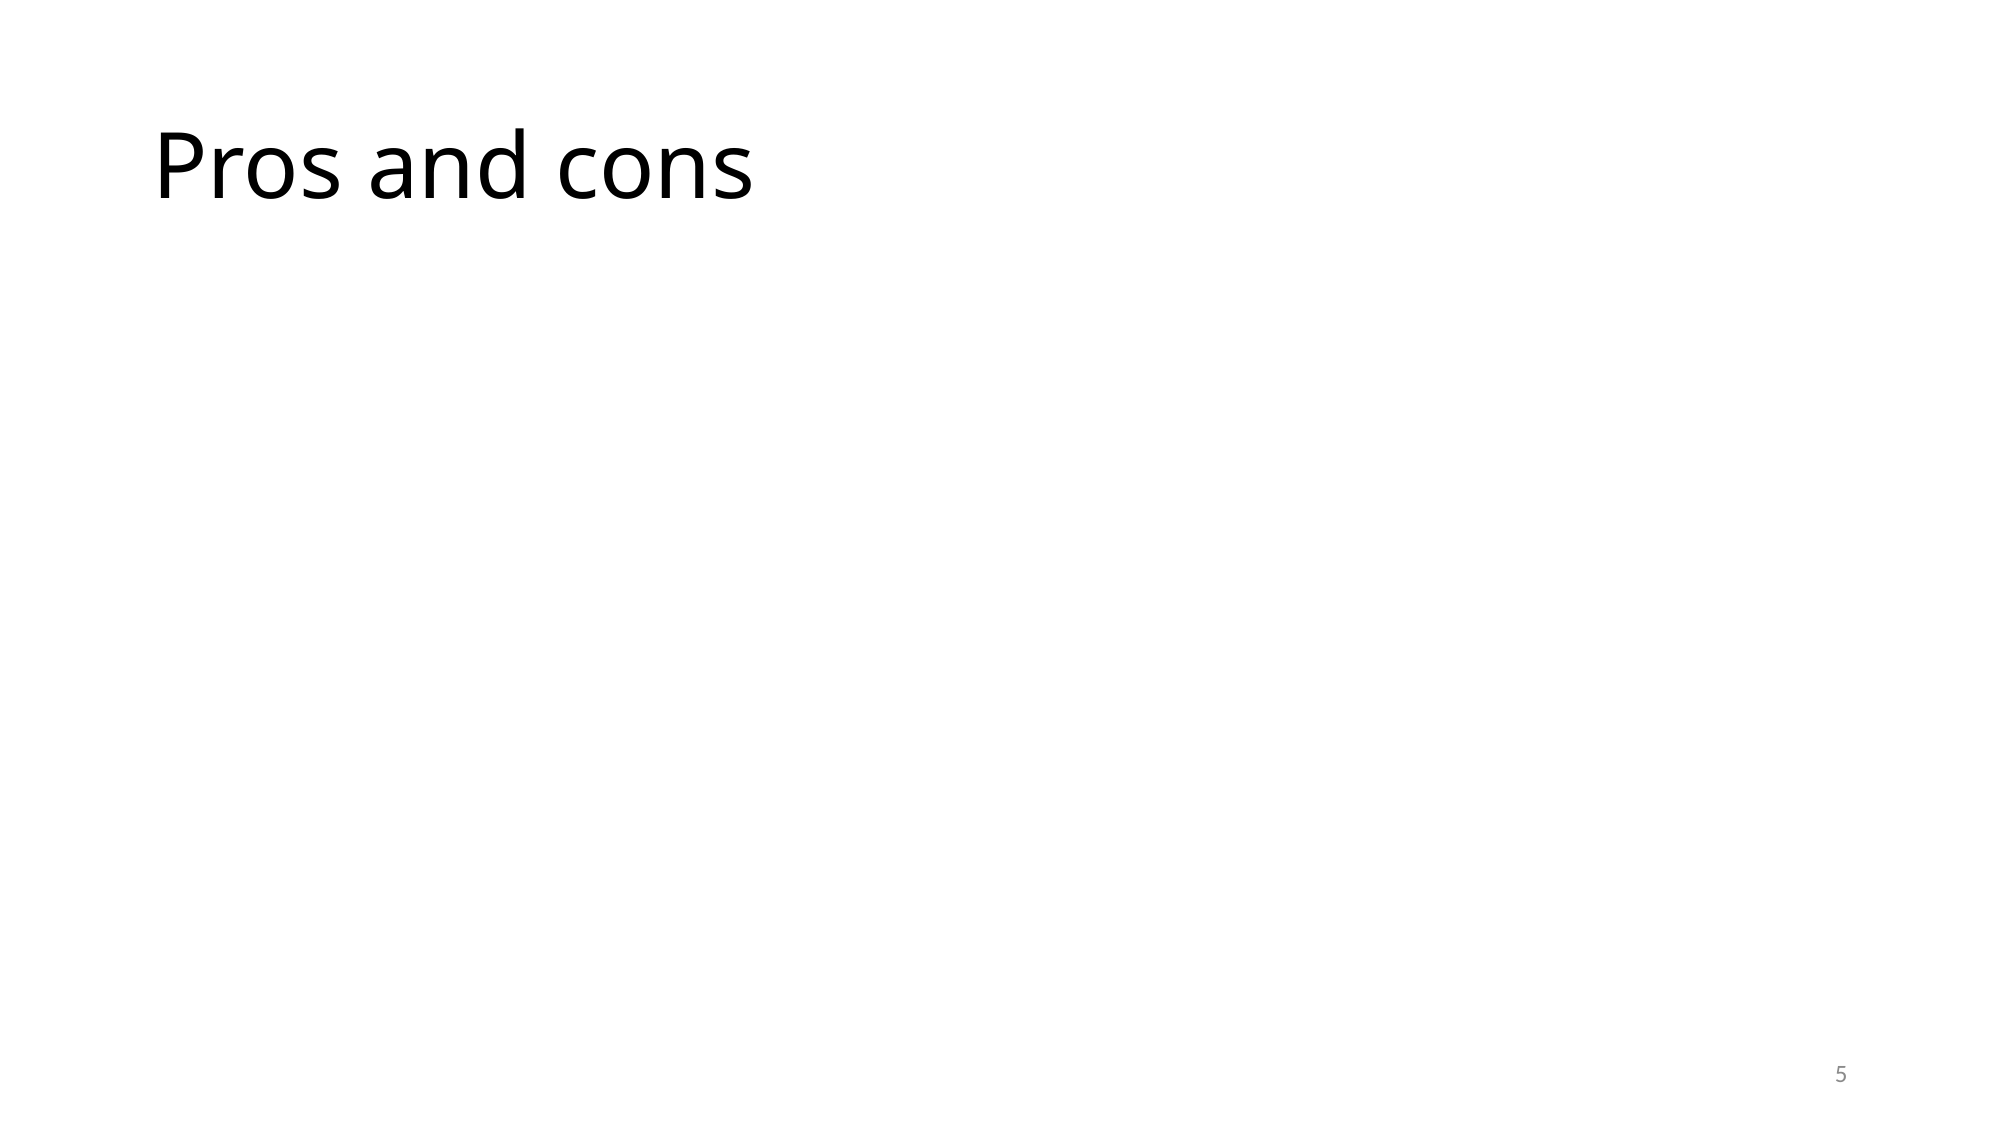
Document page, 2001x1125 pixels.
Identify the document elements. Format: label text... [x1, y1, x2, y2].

slide_number 5 [1412, 1042, 1863, 1103]
title Pros and cons [137, 59, 1863, 278]
